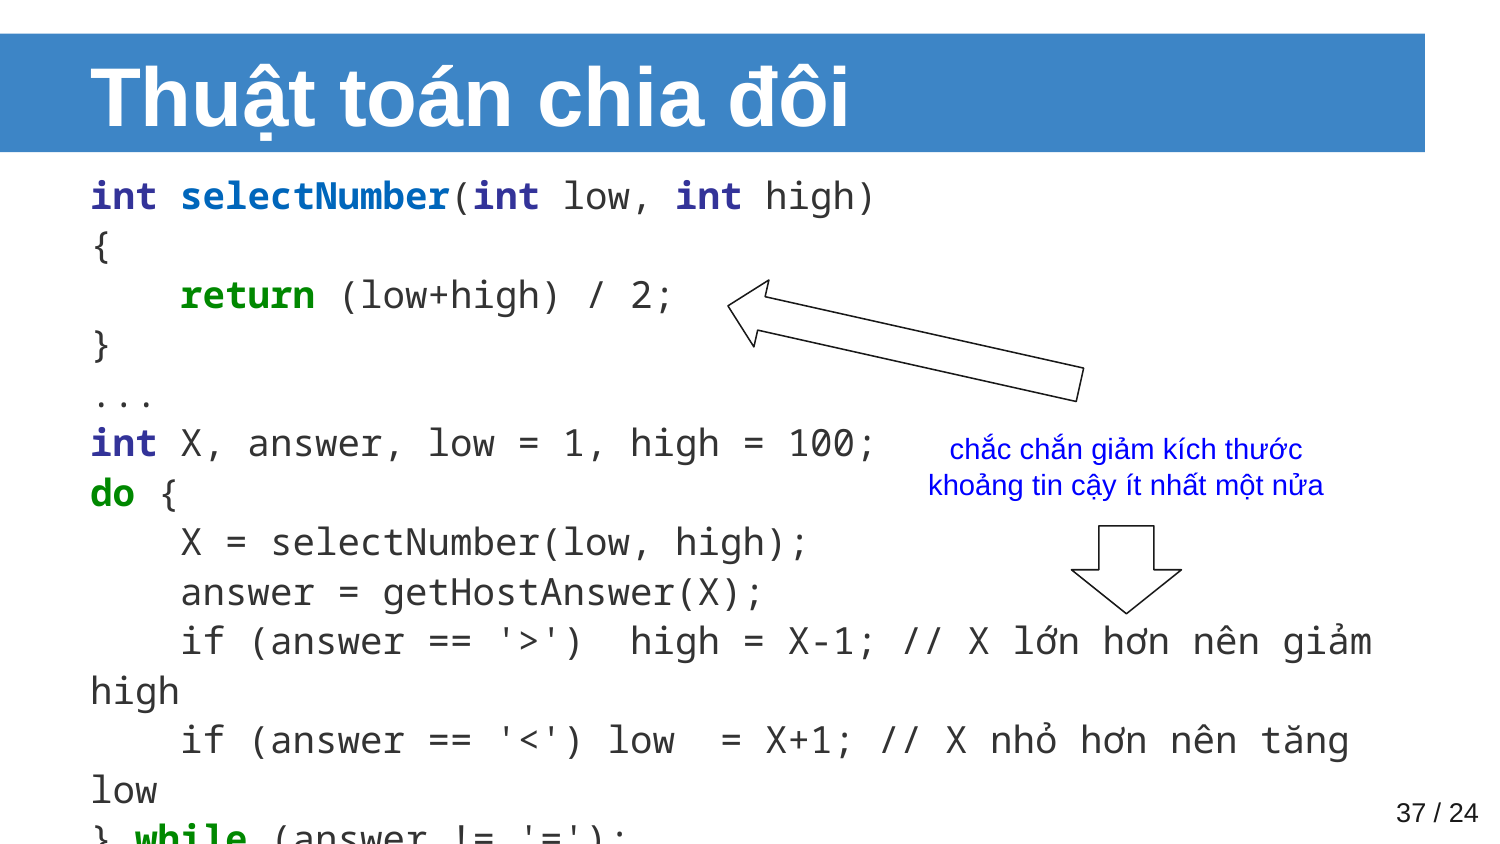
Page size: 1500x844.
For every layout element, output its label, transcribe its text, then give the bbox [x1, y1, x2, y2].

slide_number ‹#› / 24 [1314, 779, 1494, 844]
list int selectNumber(int low, int high) { return (low+high) / 2; } ... int X, answer, low = 1, high = 100; do { X = selectNumber(low, high); answer = getHostAnswer(X); if (answer == '>') high = X-1; // X lớn hơn nên giảm high if (answer == '<') low = X+1; // X nhỏ hơn nên tăng low } while (answer != '='); [75, 152, 1425, 808]
text_box chắc chắn giảm kích thước khoảng tin cậy ít nhất một nửa [909, 415, 1344, 519]
text_box [727, 279, 1084, 402]
title Thuật toán chia đôi [75, 33, 1425, 152]
text_box [1071, 525, 1182, 614]
